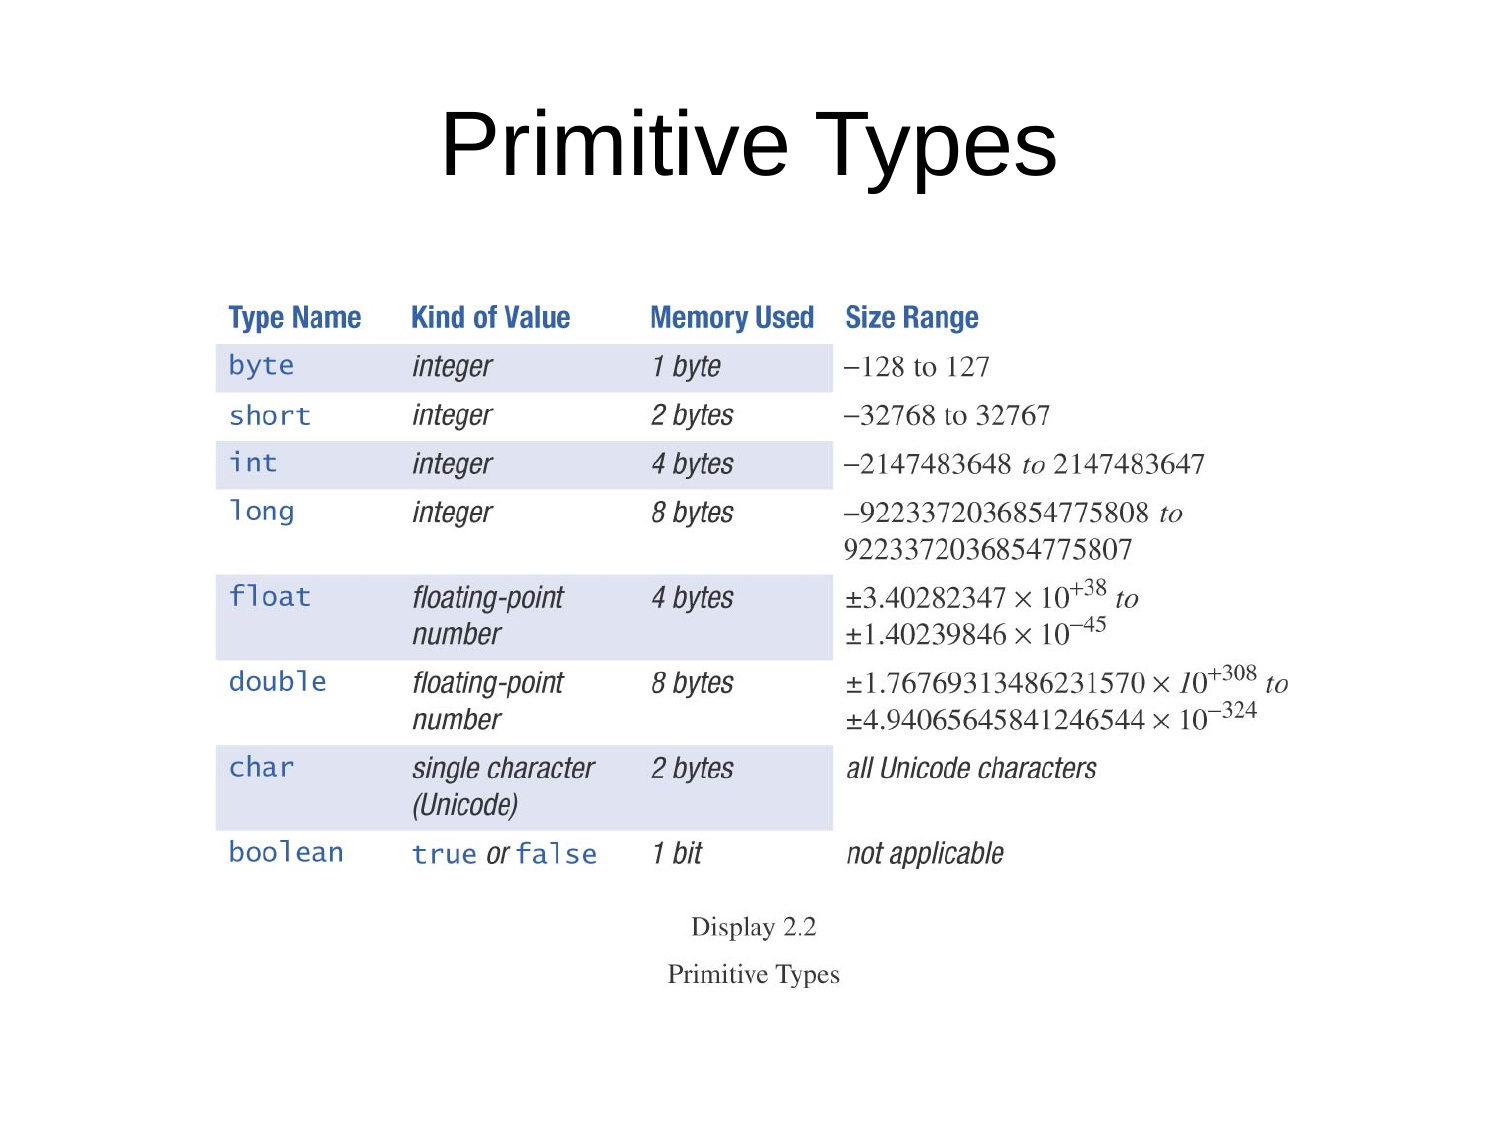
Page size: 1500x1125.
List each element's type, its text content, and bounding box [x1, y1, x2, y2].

picture [215, 305, 1288, 988]
title Primitive Types [75, 45, 1425, 233]
